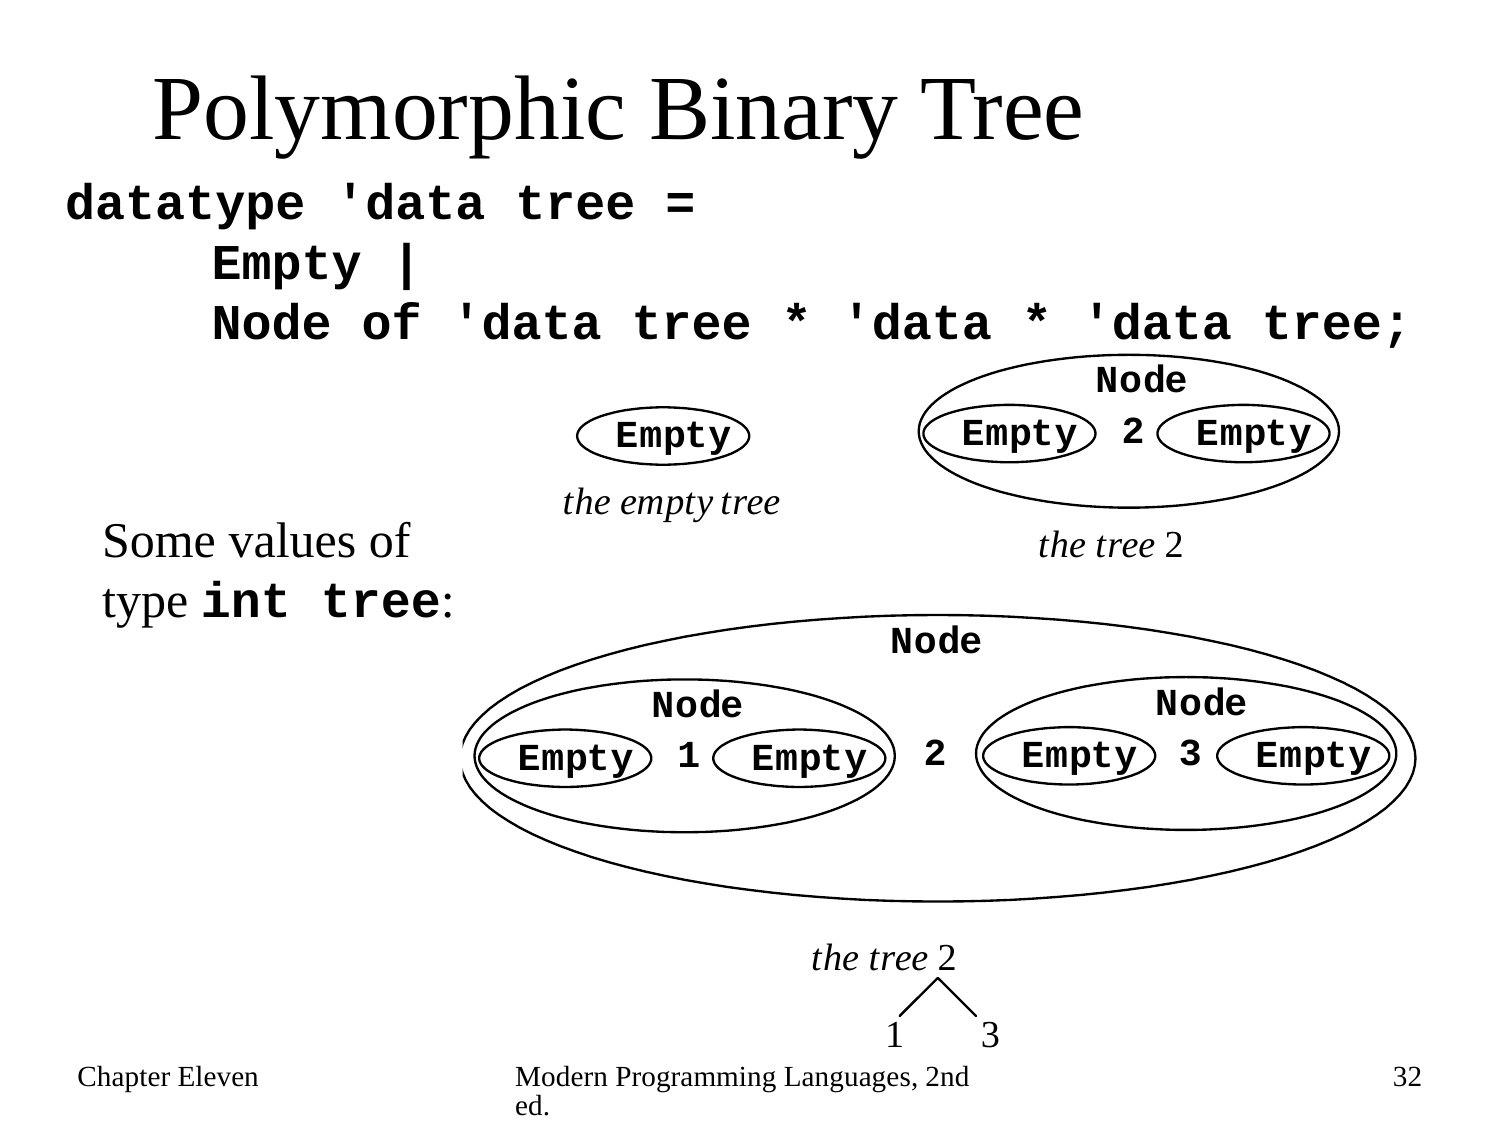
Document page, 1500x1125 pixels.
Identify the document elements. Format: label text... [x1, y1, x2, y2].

text_box Some values of type int tree: [87, 499, 457, 635]
list datatype 'data tree = Empty | Node of 'data tree * 'data * 'data tree; [49, 162, 1476, 426]
title Polymorphic Binary Tree [137, 12, 1413, 162]
slide_number Chapter Eleven [62, 1036, 401, 1113]
footer Modern Programming Languages, 2nd ed. [499, 1076, 1001, 1113]
slide_number 32 [1124, 1036, 1438, 1113]
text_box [462, 349, 1426, 1067]
